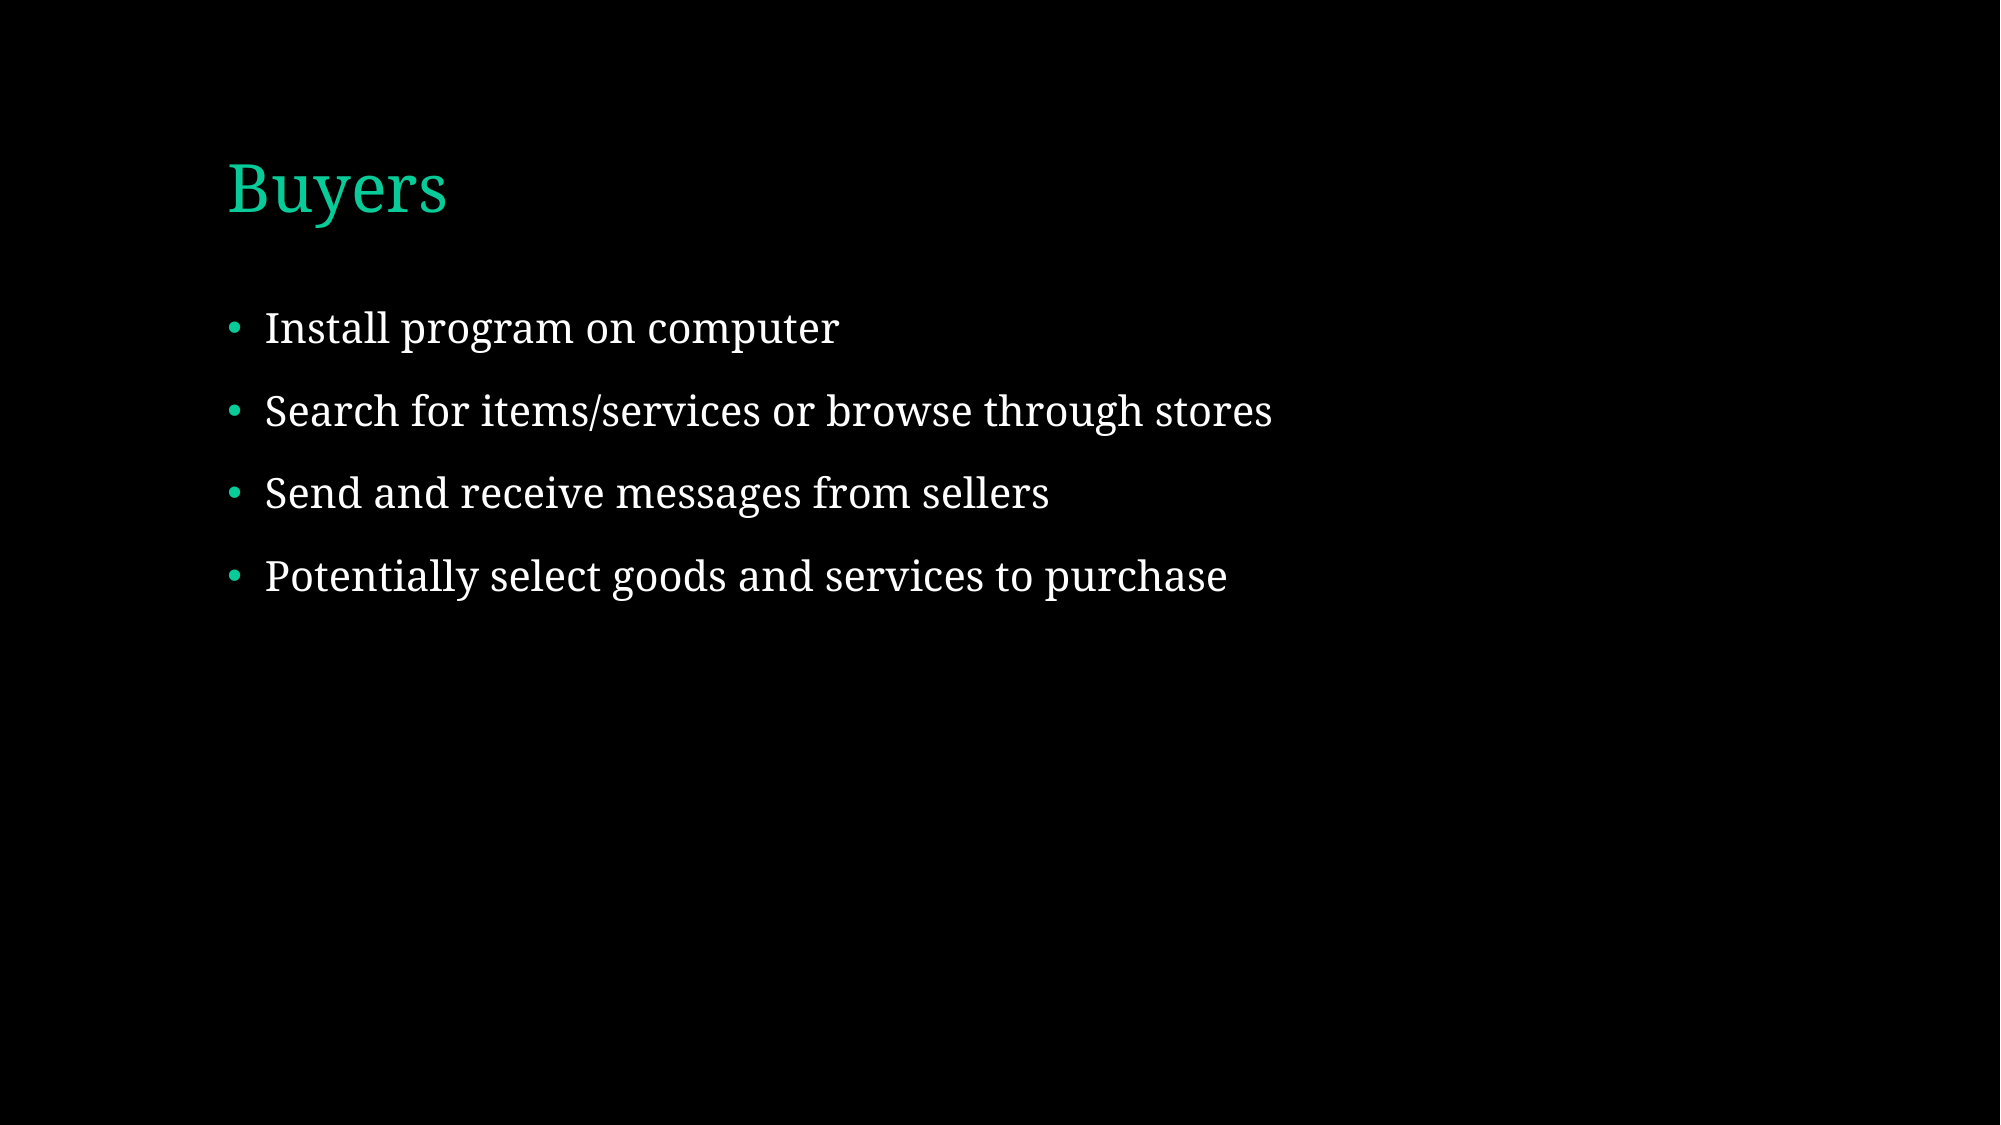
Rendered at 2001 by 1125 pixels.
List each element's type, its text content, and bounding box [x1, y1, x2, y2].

title Buyers [212, 59, 1788, 235]
list Install program on computer Search for items/services or browse through stores Send and receive messages from sellers Potentially select goods and services to purchase [212, 299, 1788, 1014]
